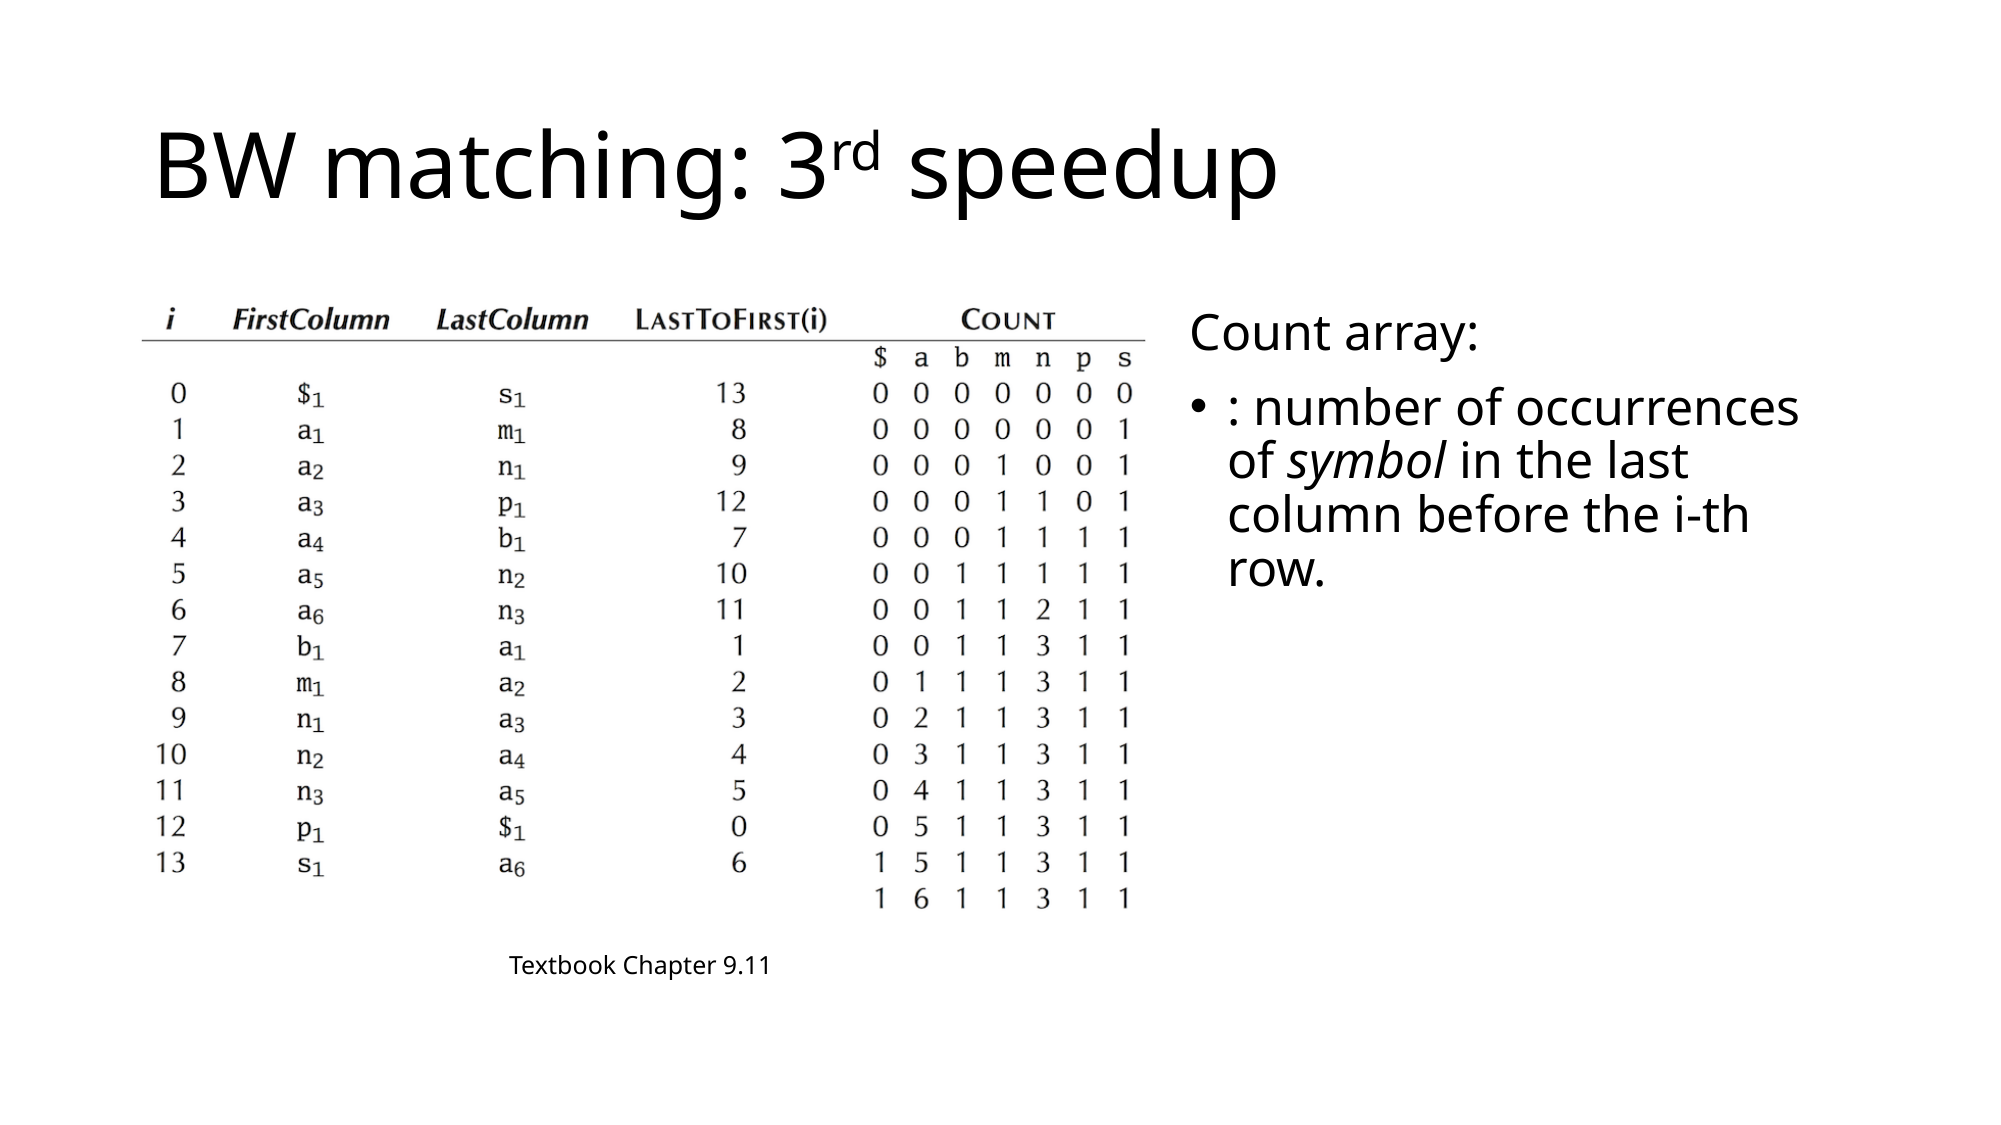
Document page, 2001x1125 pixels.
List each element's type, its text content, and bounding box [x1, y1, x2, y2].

title BW matching: 3rd speedup [137, 59, 1863, 278]
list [137, 299, 1157, 921]
text_box Textbook Chapter 9.11 [494, 942, 1115, 987]
